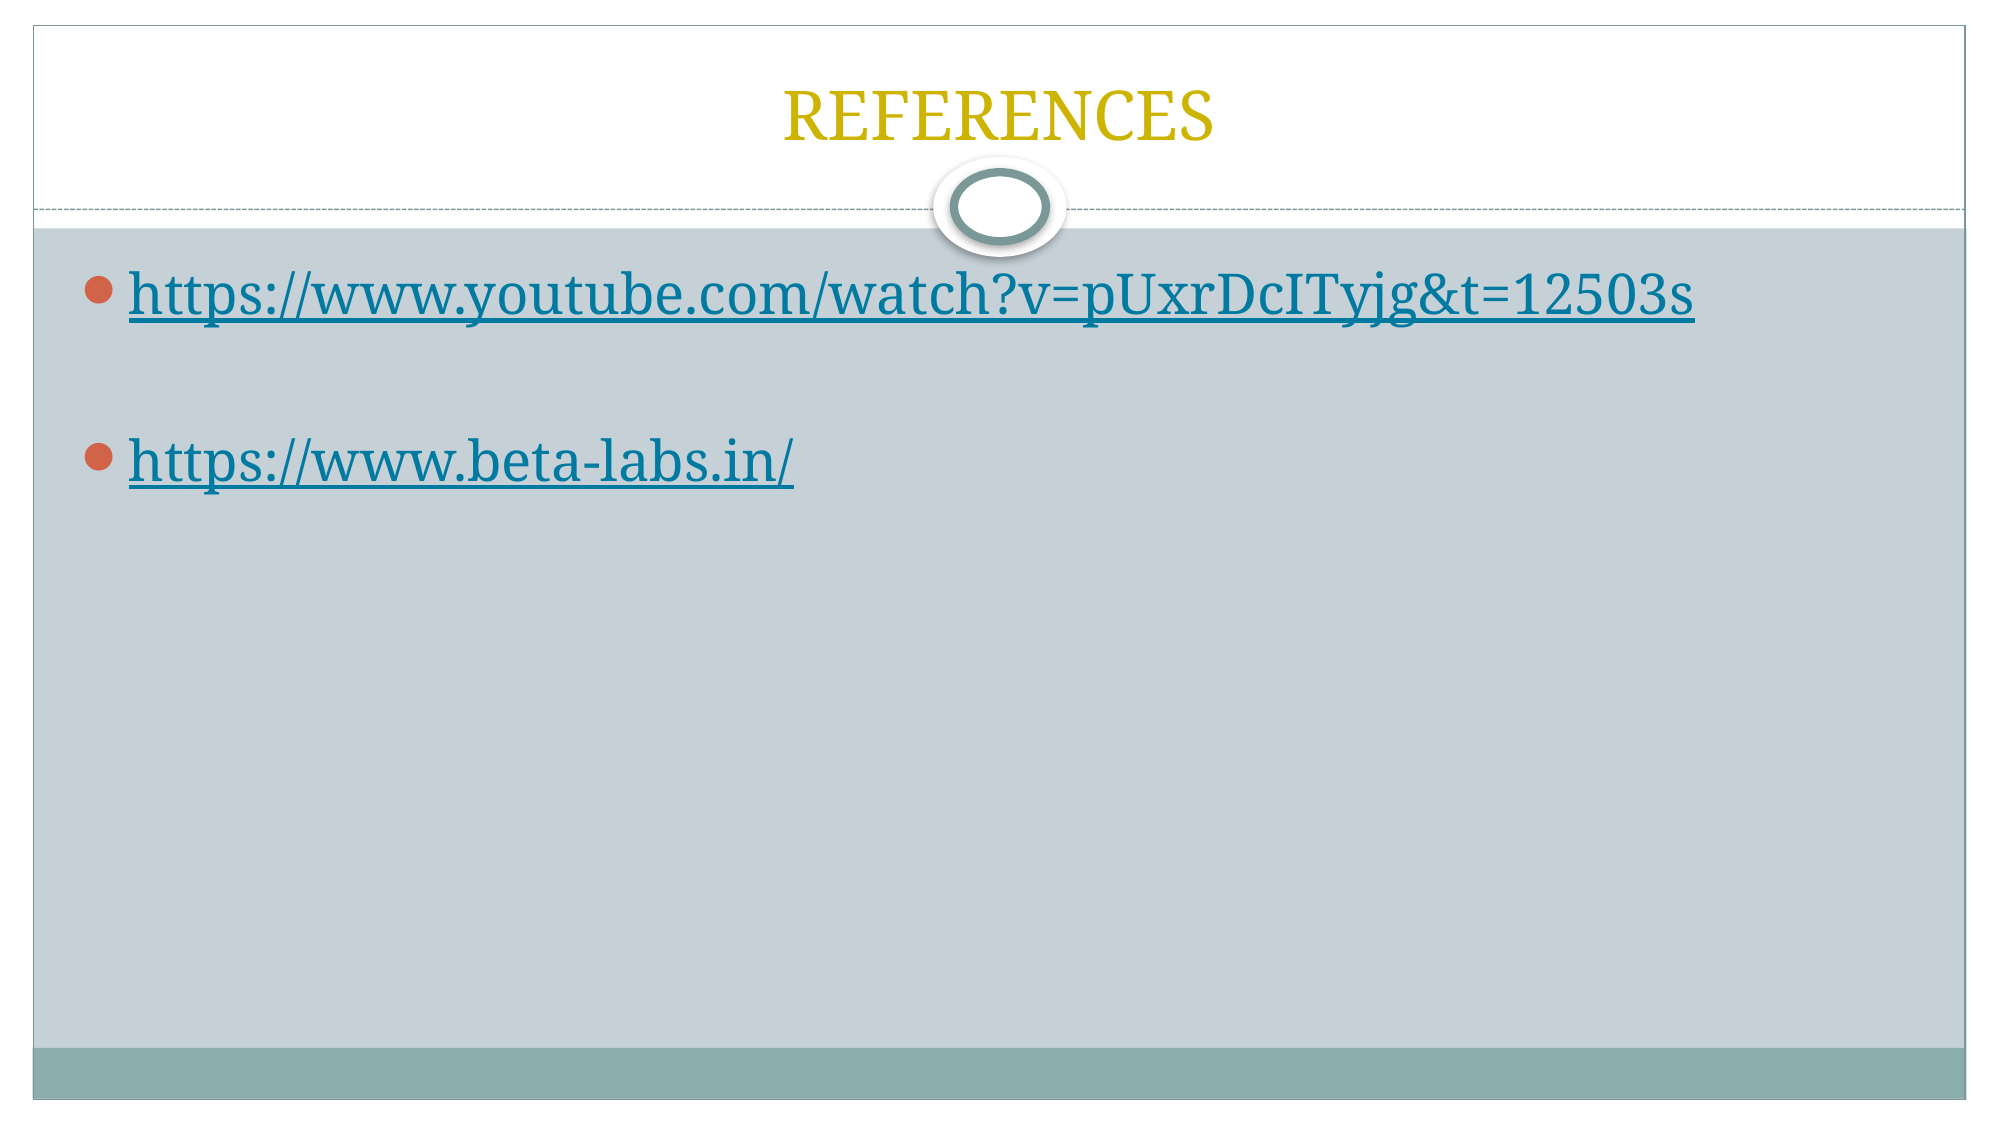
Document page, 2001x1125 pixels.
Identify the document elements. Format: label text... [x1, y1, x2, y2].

title REFERENCES [66, 37, 1933, 162]
list https://www.youtube.com/watch?v=pUxrDcITyjg&t=12503s https://www.beta-labs.in/ [66, 250, 1926, 1001]
